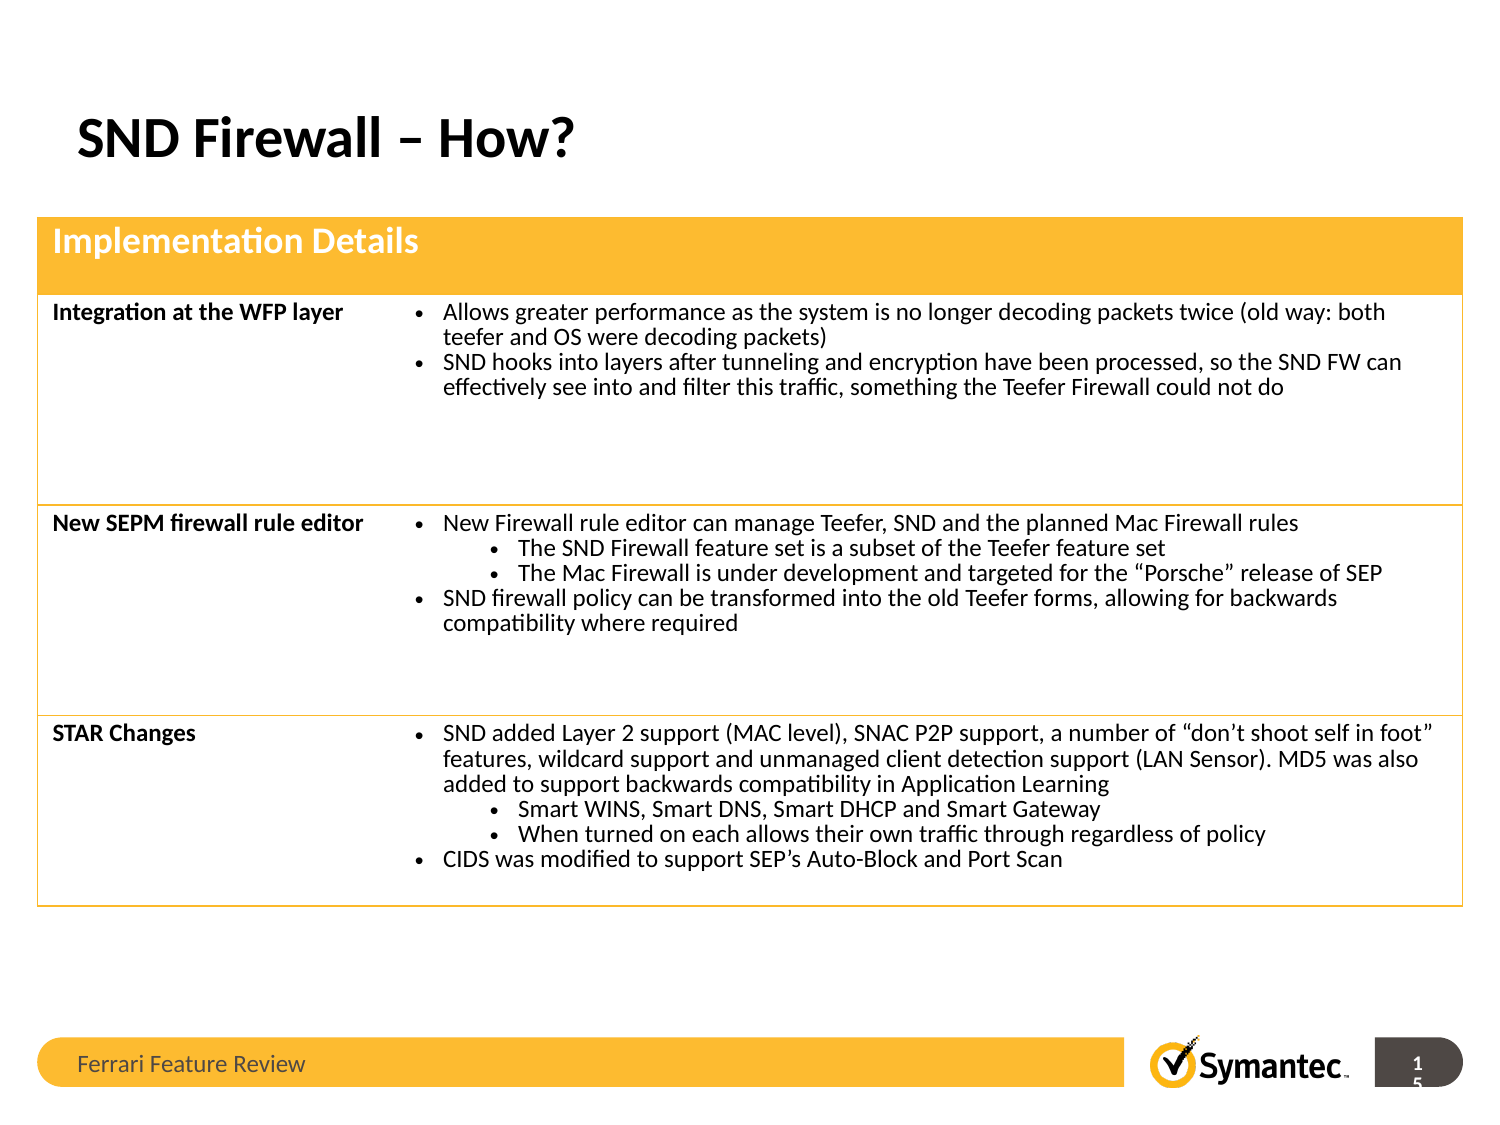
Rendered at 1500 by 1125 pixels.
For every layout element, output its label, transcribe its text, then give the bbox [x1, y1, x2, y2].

table_cell Integration at the WFP layer [38, 295, 400, 504]
table_cell New Firewall rule editor can manage Teefer, SND and the planned Mac Firewall rules The SND Firewall feature set is a subset of the Teefer feature set The Mac Firewall is under development and targeted for the “Porsche” release of SEP SND firewall policy can be transformed into the old Teefer forms, allowing for backwards compatibility where required [400, 506, 1462, 715]
table_cell Allows greater performance as the system is no longer decoding packets twice (old way: both teefer and OS were decoding packets) SND hooks into layers after tunneling and encryption have been processed, so the SND FW can effectively see into and filter this traffic, something the Teefer Firewall could not do [400, 295, 1462, 504]
slide_number 15 [1402, 1049, 1428, 1075]
title SND Firewall – How? [62, 40, 1438, 179]
footer Ferrari Feature Review [62, 1042, 749, 1082]
table_cell STAR Changes [38, 716, 400, 905]
picture [1150, 1035, 1349, 1088]
table_cell New SEPM firewall rule editor [38, 506, 400, 715]
table_cell SND added Layer 2 support (MAC level), SNAC P2P support, a number of “don’t shoot self in foot” features, wildcard support and unmanaged client detection support (LAN Sensor). MD5 was also added to support backwards compatibility in Application Learning Smart WINS, Smart DNS, Smart DHCP and Smart Gateway When turned on each allows their own traffic through regardless of policy CIDS was modified to support SEP’s Auto-Block and Port Scan [400, 716, 1462, 905]
table_header Implementation Details [38, 218, 1462, 293]
